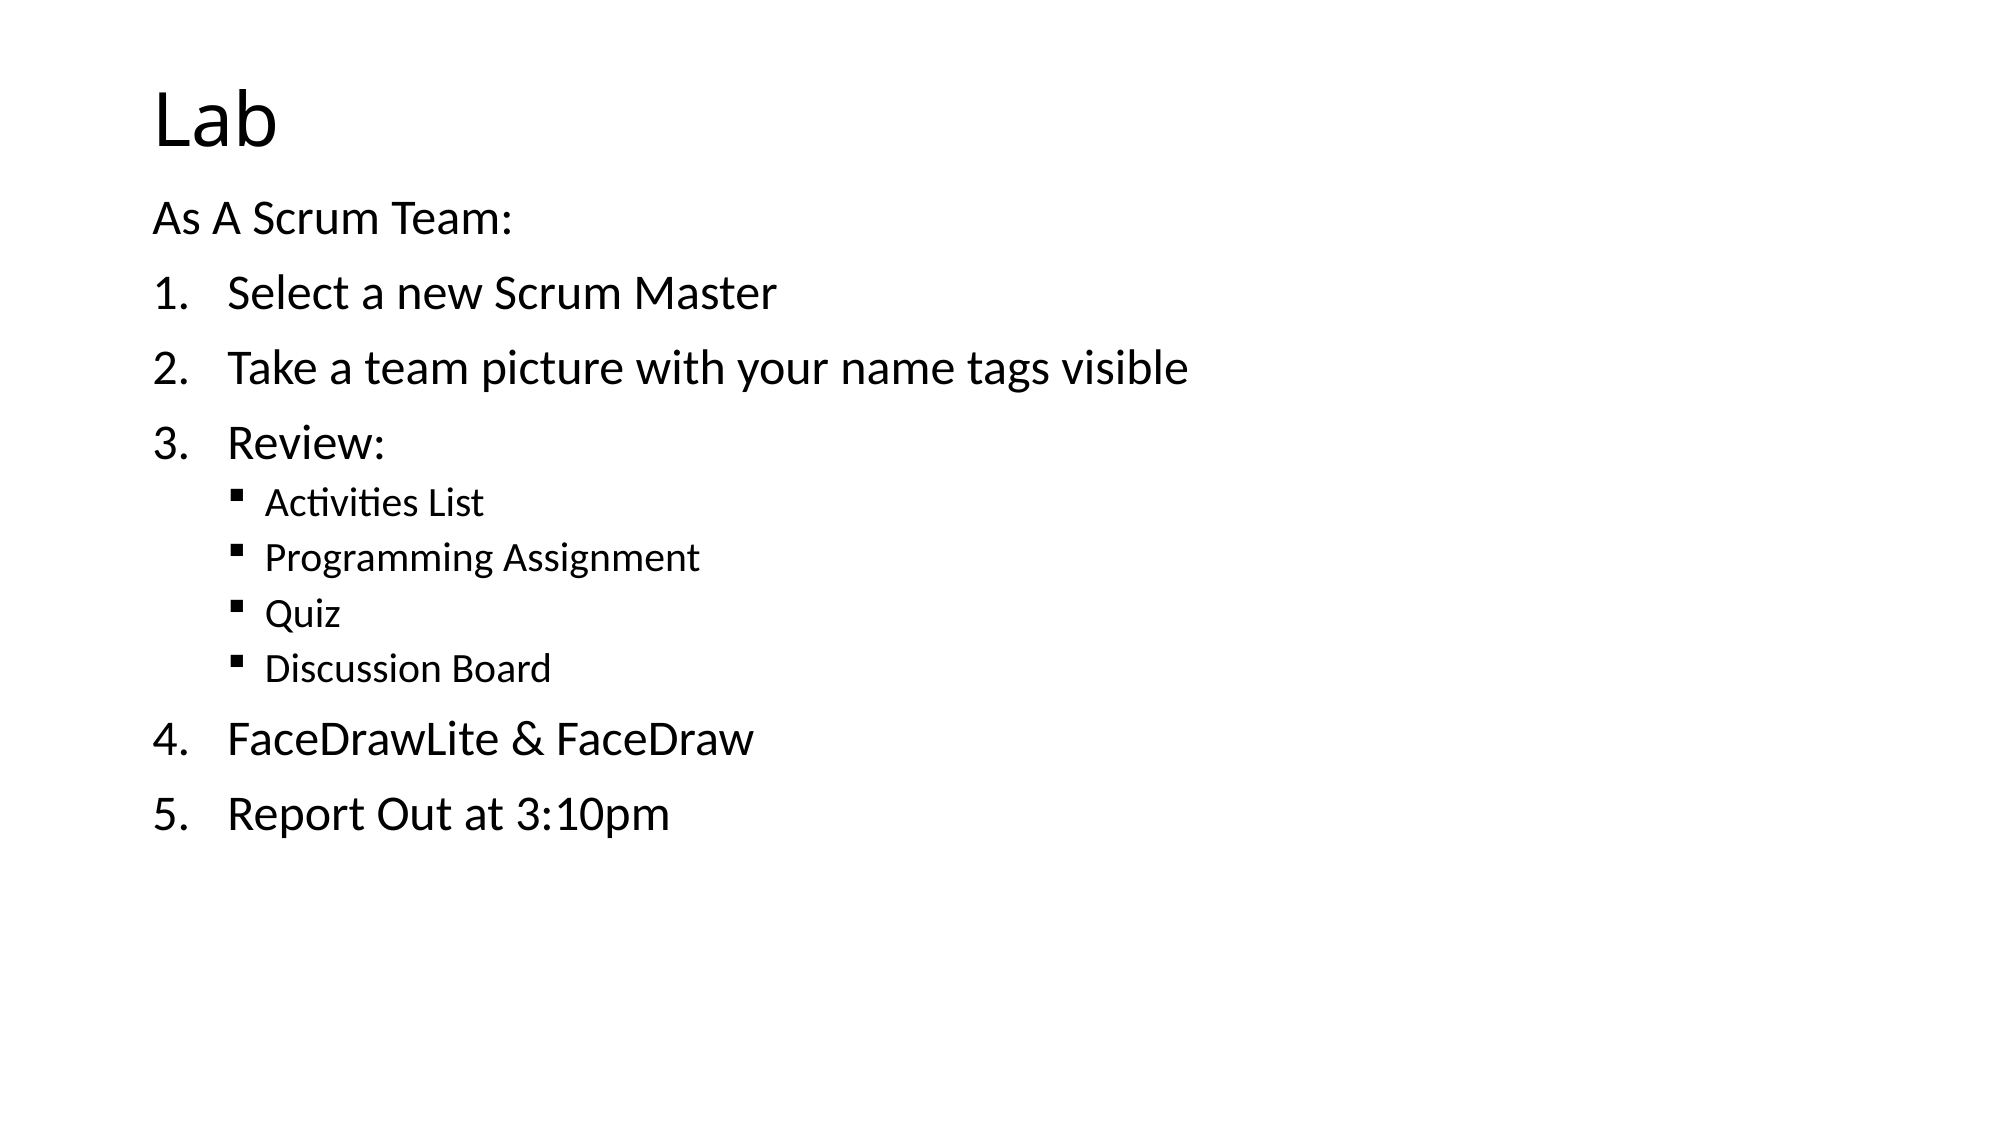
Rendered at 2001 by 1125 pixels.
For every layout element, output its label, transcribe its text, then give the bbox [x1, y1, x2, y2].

title Lab [137, 59, 1863, 184]
list As A Scrum Team: Select a new Scrum Master Take a team picture with your name tags visible Review: Activities List Programming Assignment Quiz Discussion Board FaceDrawLite & FaceDraw Report Out at 3:10pm [137, 184, 1896, 1081]
